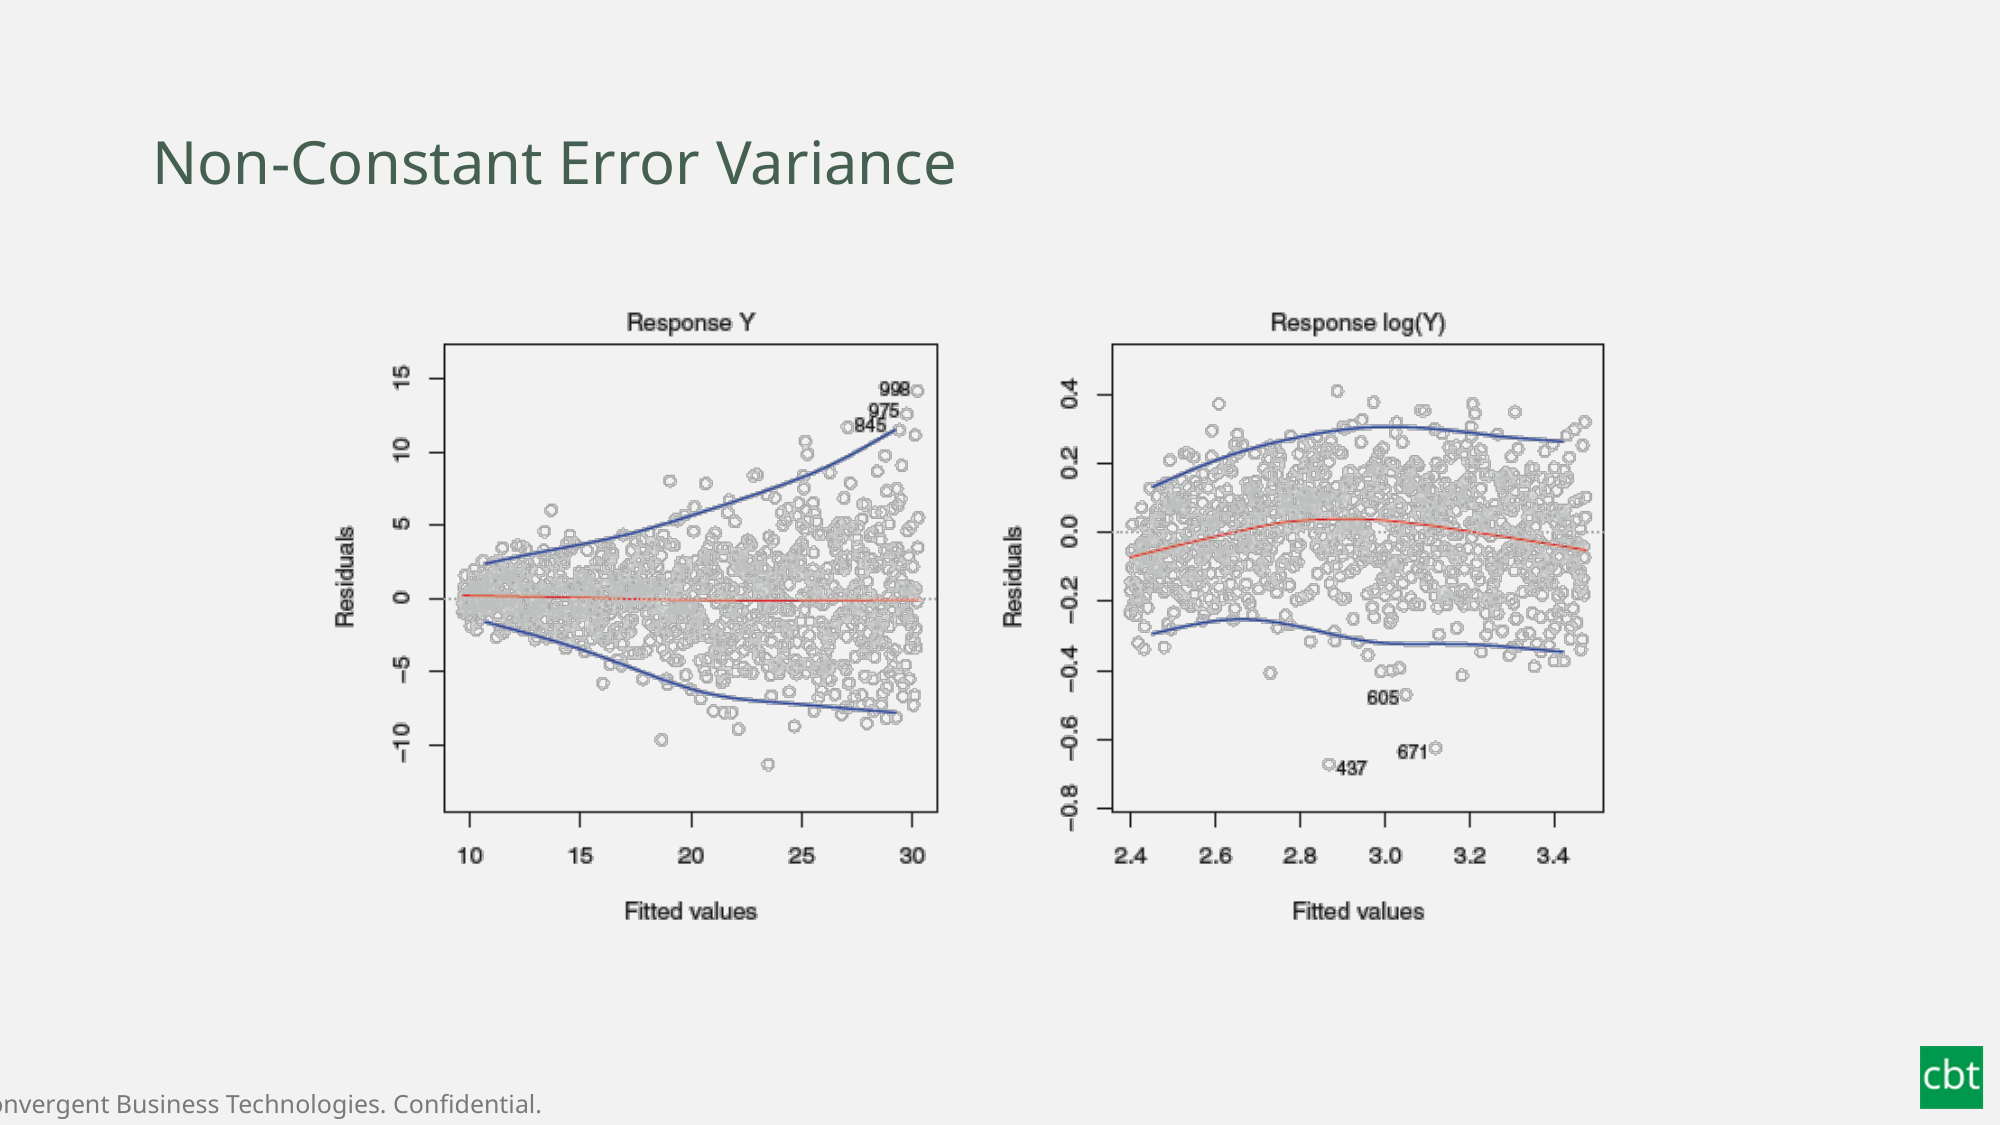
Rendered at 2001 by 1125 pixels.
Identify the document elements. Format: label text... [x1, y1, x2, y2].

picture [1920, 1046, 1984, 1109]
picture [305, 277, 1695, 938]
title Non-Constant Error Variance [137, 59, 1863, 278]
